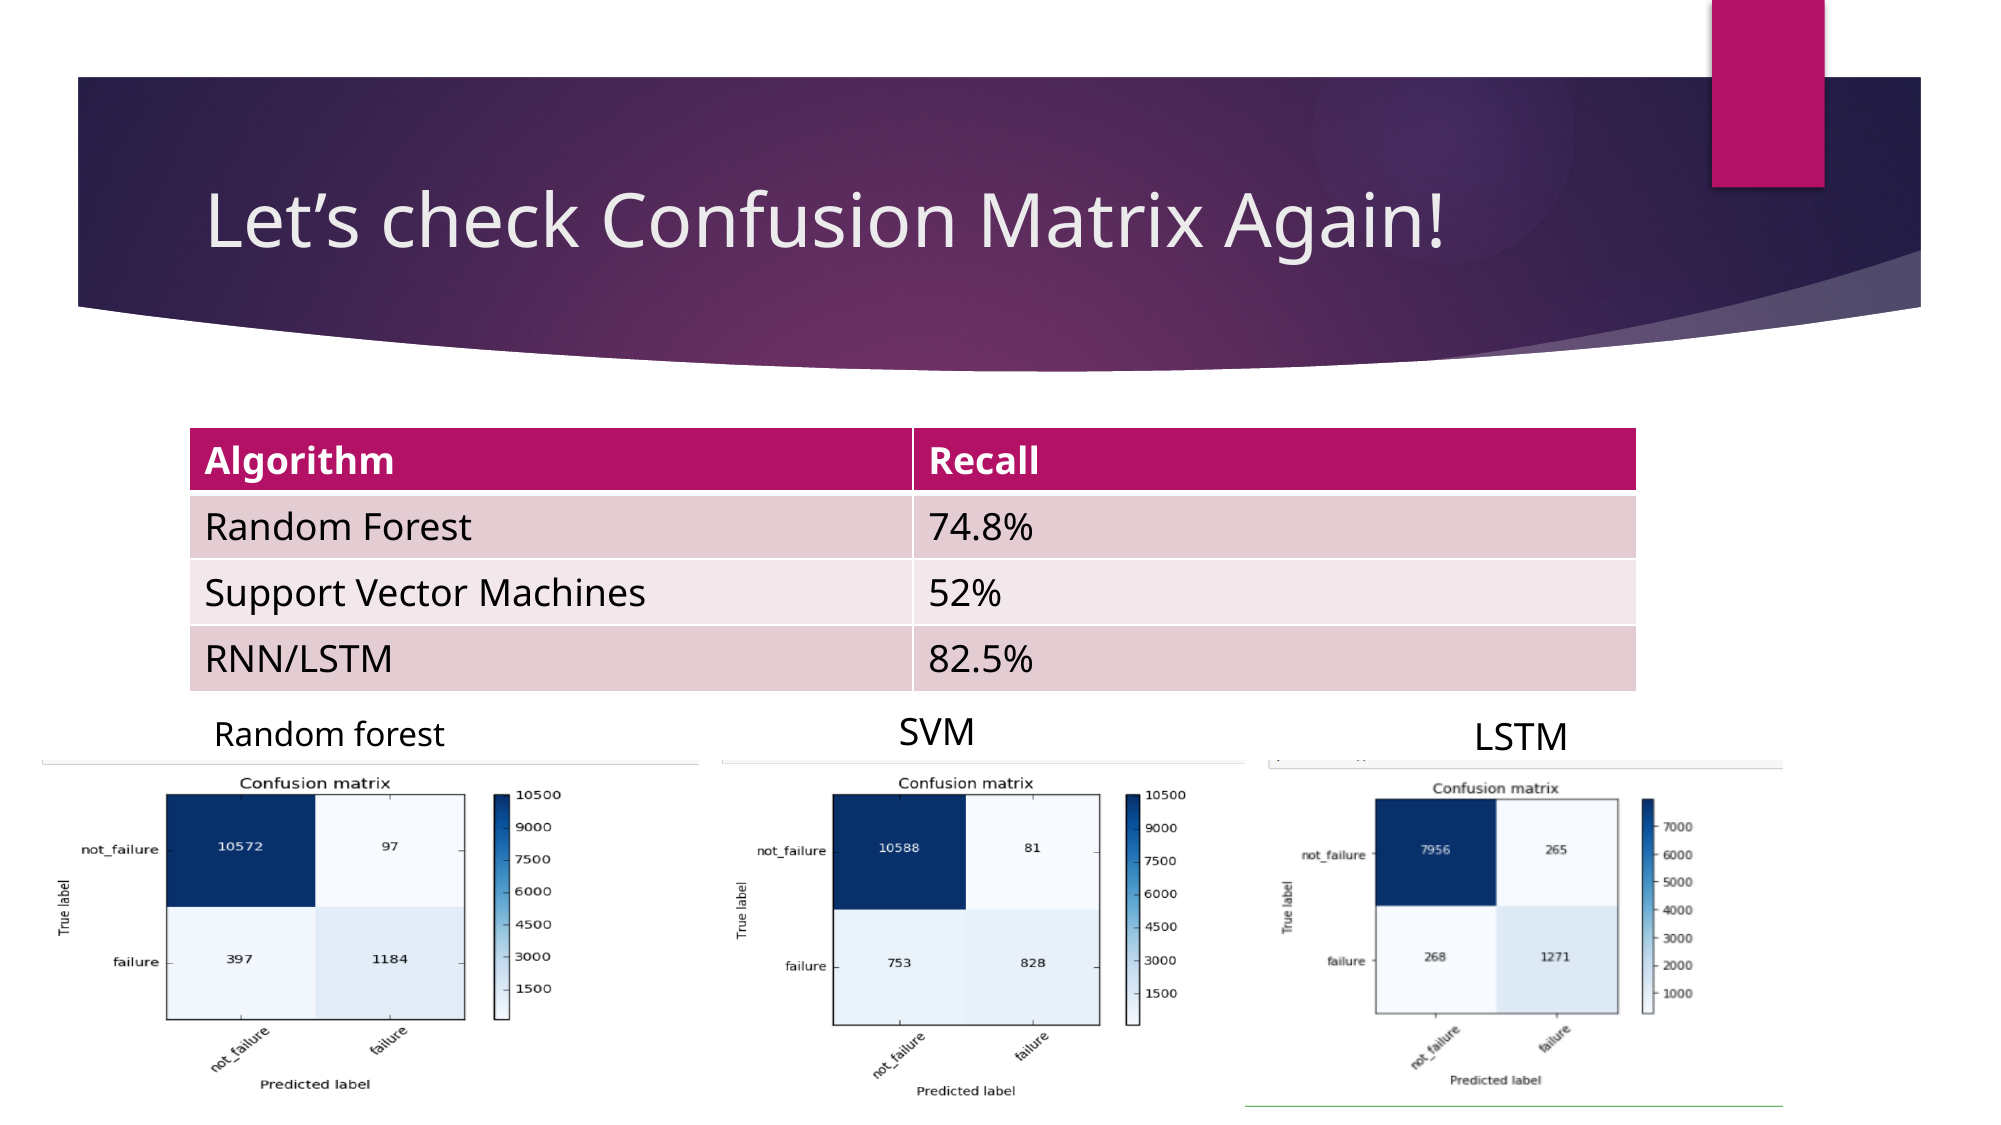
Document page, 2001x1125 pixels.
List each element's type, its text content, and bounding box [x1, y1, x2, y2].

table_header Recall [914, 428, 1636, 490]
table_cell Support Vector Machines [190, 560, 912, 624]
table_header Algorithm [190, 428, 912, 490]
text_box SVM [883, 700, 991, 759]
table_cell RNN/LSTM [190, 626, 912, 691]
table_cell 82.5% [914, 626, 1636, 691]
table_cell Random Forest [190, 496, 912, 558]
picture [0, 760, 1783, 1107]
title Let’s check Confusion Matrix Again! [189, 159, 1627, 276]
text_box Random forest [69, 705, 590, 759]
text_box LSTM [1459, 705, 1584, 759]
table_cell 74.8% [914, 496, 1636, 558]
table_cell 52% [914, 560, 1636, 624]
